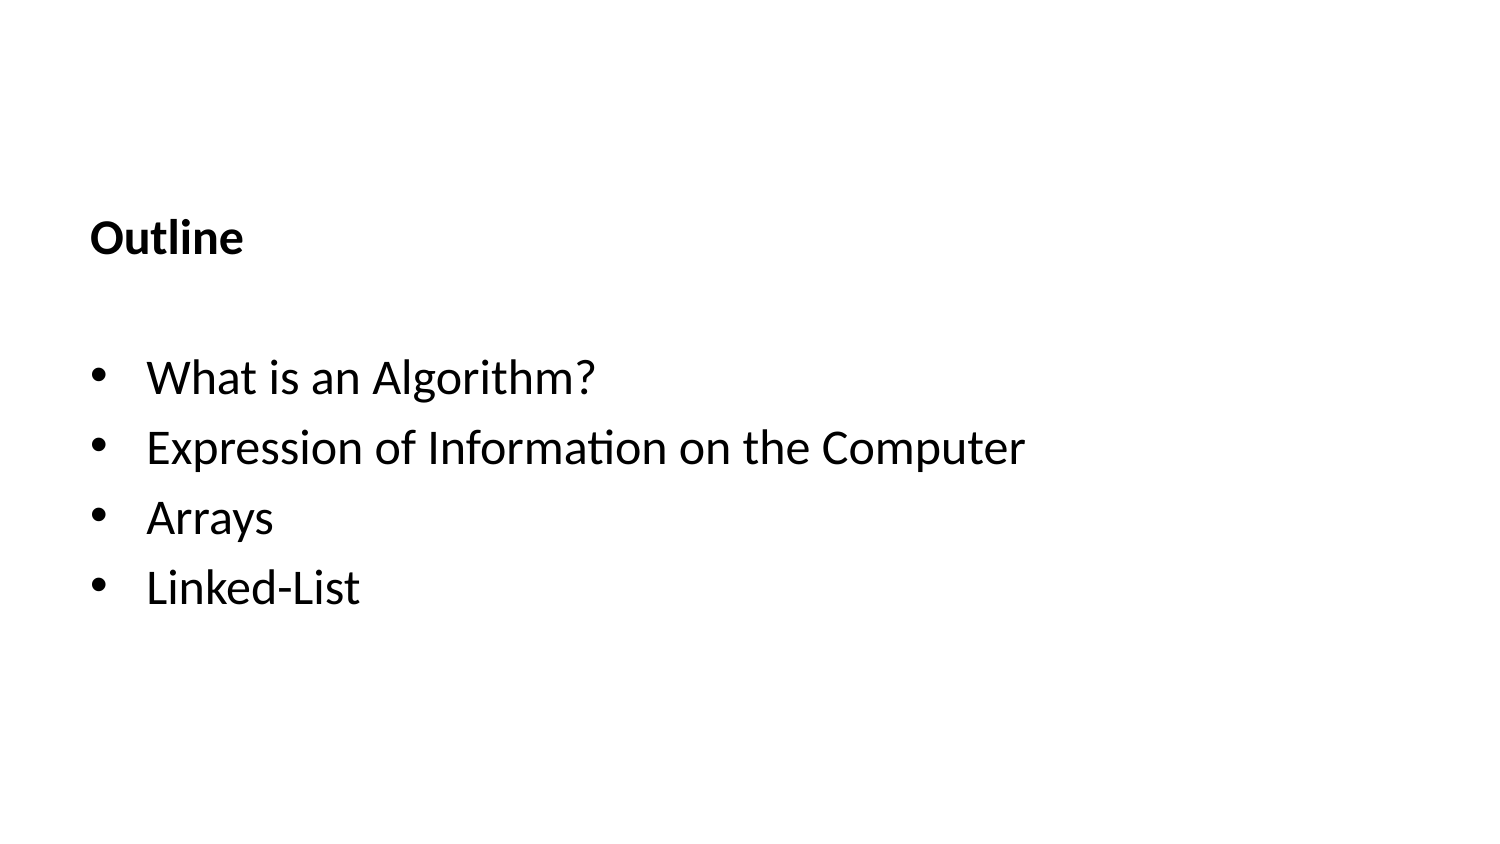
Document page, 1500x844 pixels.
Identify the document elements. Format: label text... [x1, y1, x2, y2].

list Outline What is an Algorithm? Expression of Information on the Computer Arrays Linked-List [75, 196, 1425, 754]
